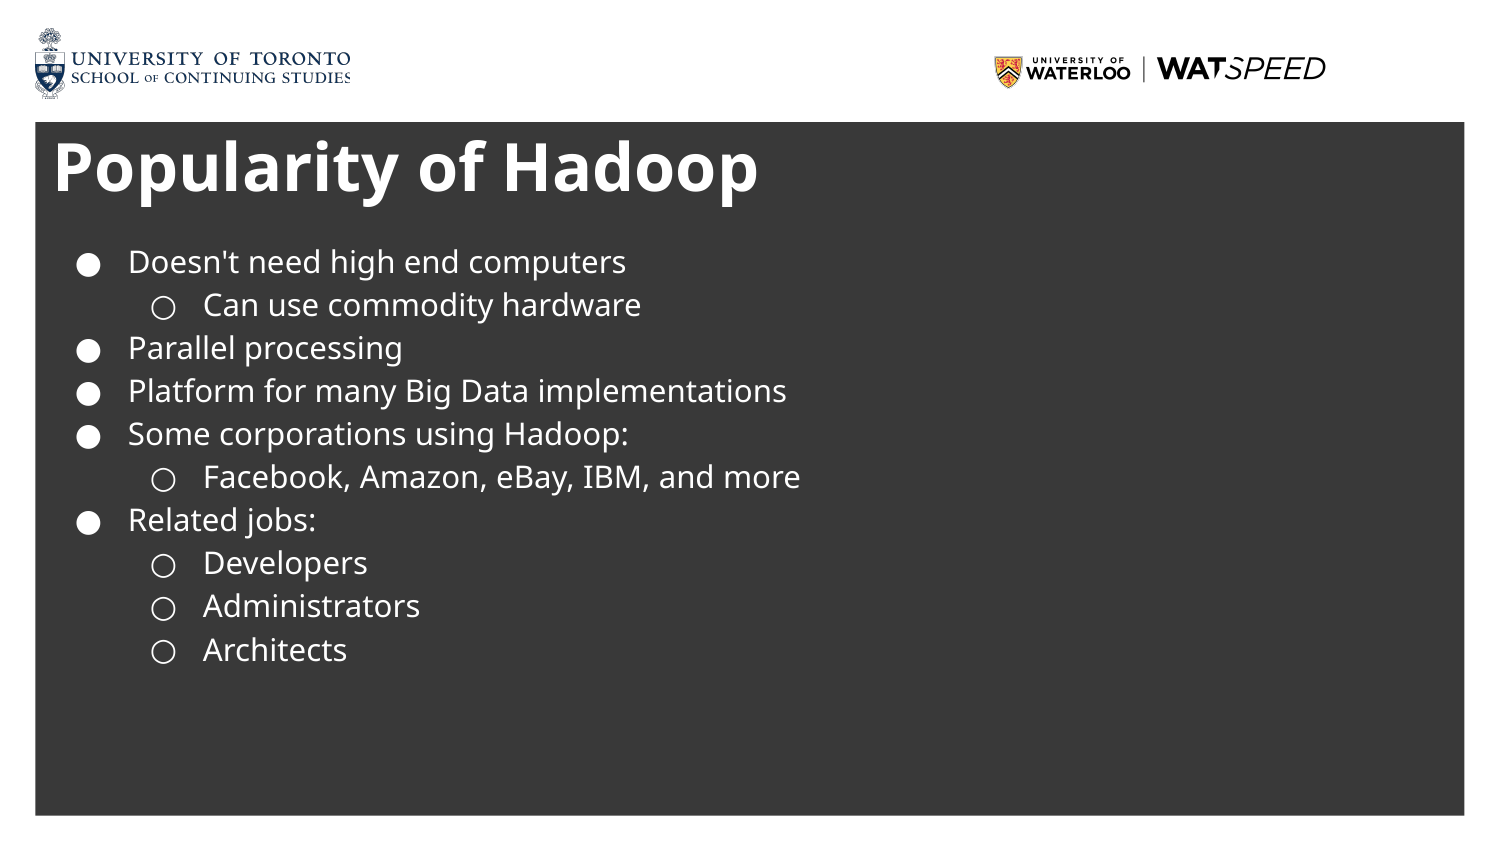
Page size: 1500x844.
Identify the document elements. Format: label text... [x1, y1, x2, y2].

picture [35, 28, 350, 99]
title Popularity of Hadoop [37, 122, 1463, 208]
picture [975, 31, 1347, 108]
list Doesn't need high end computers Can use commodity hardware Parallel processing Platform for many Big Data implementations Some corporations using Hadoop: Facebook, Amazon, eBay, IBM, and more Related jobs: Developers Administrators Architects [37, 229, 1420, 786]
